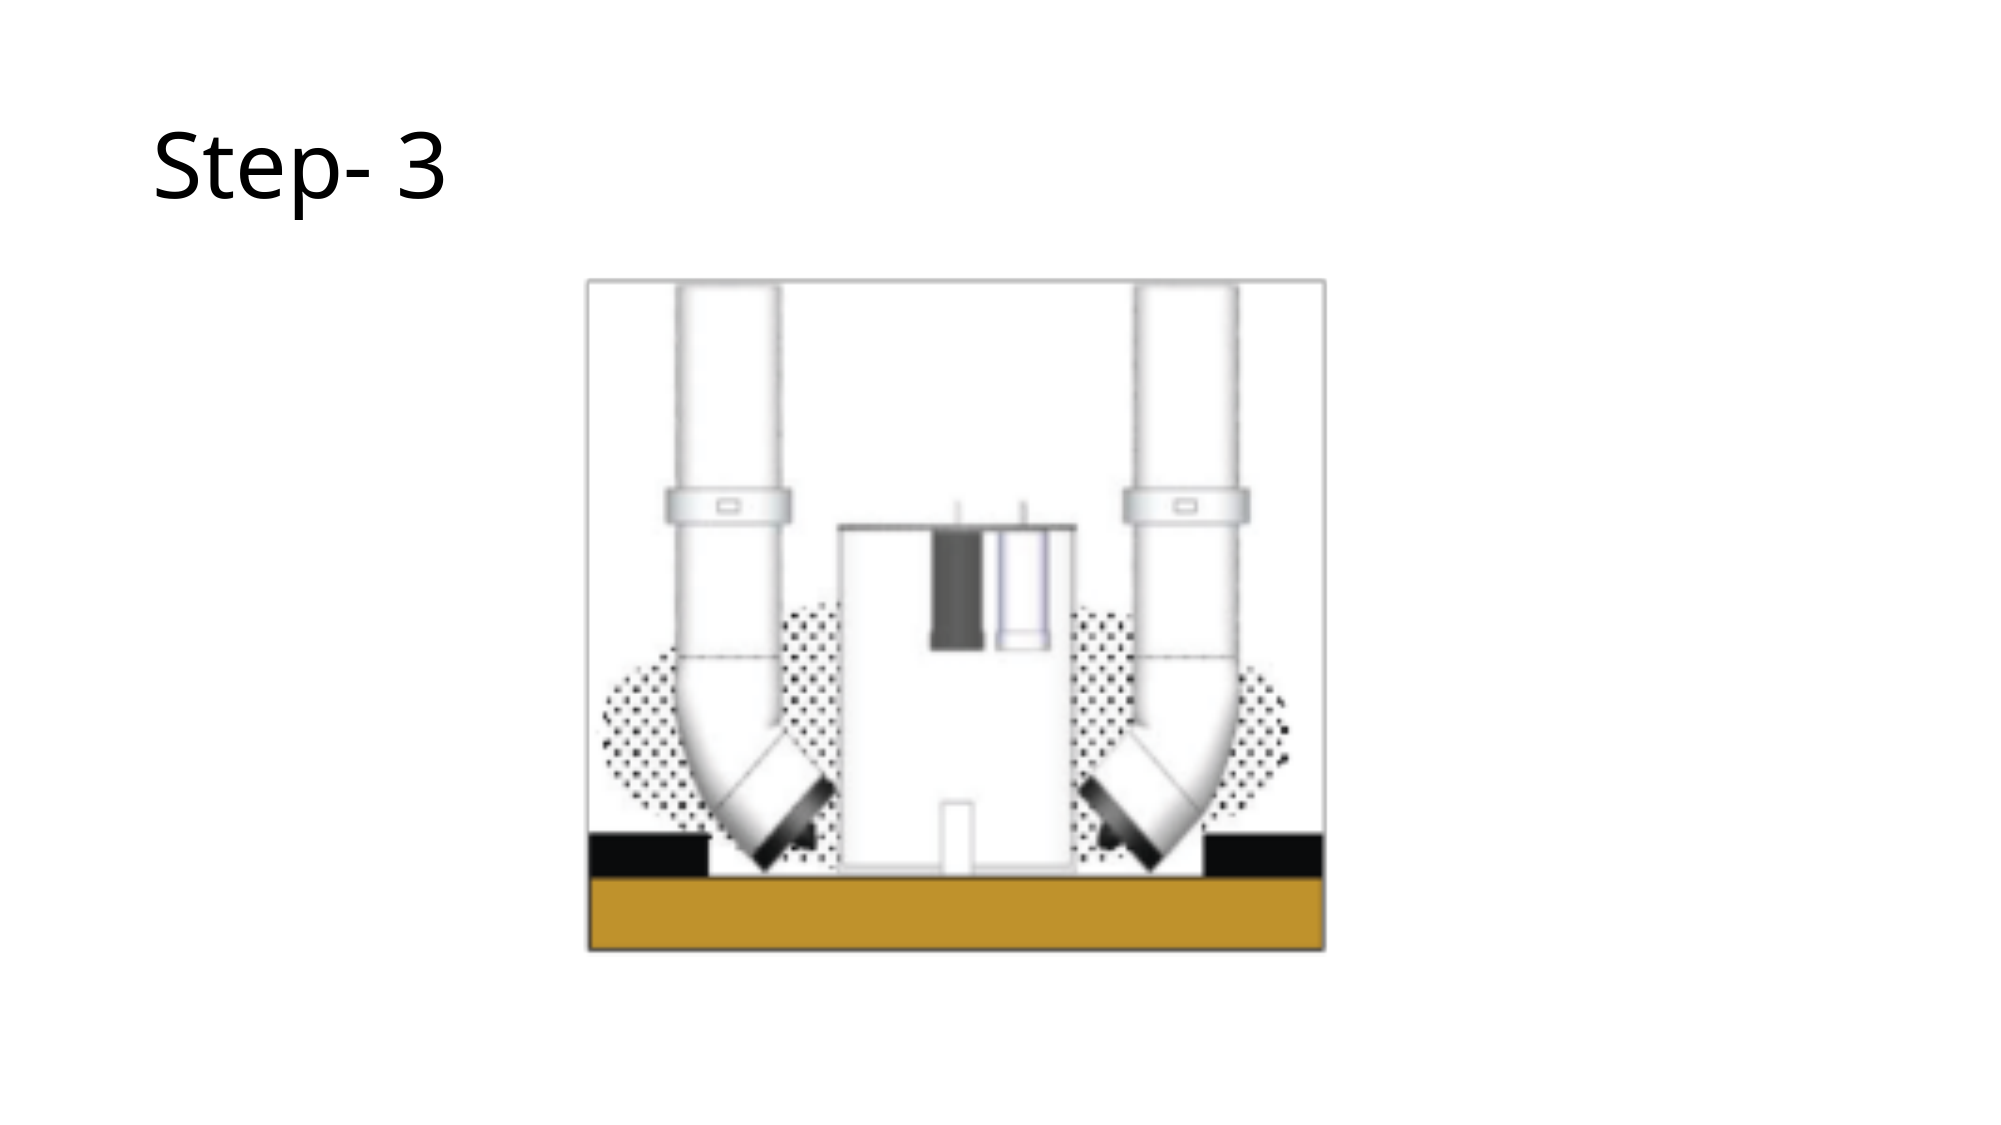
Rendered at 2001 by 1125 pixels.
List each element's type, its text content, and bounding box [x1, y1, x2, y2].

picture [582, 277, 1331, 958]
text_box Step- 3 [137, 59, 1863, 278]
